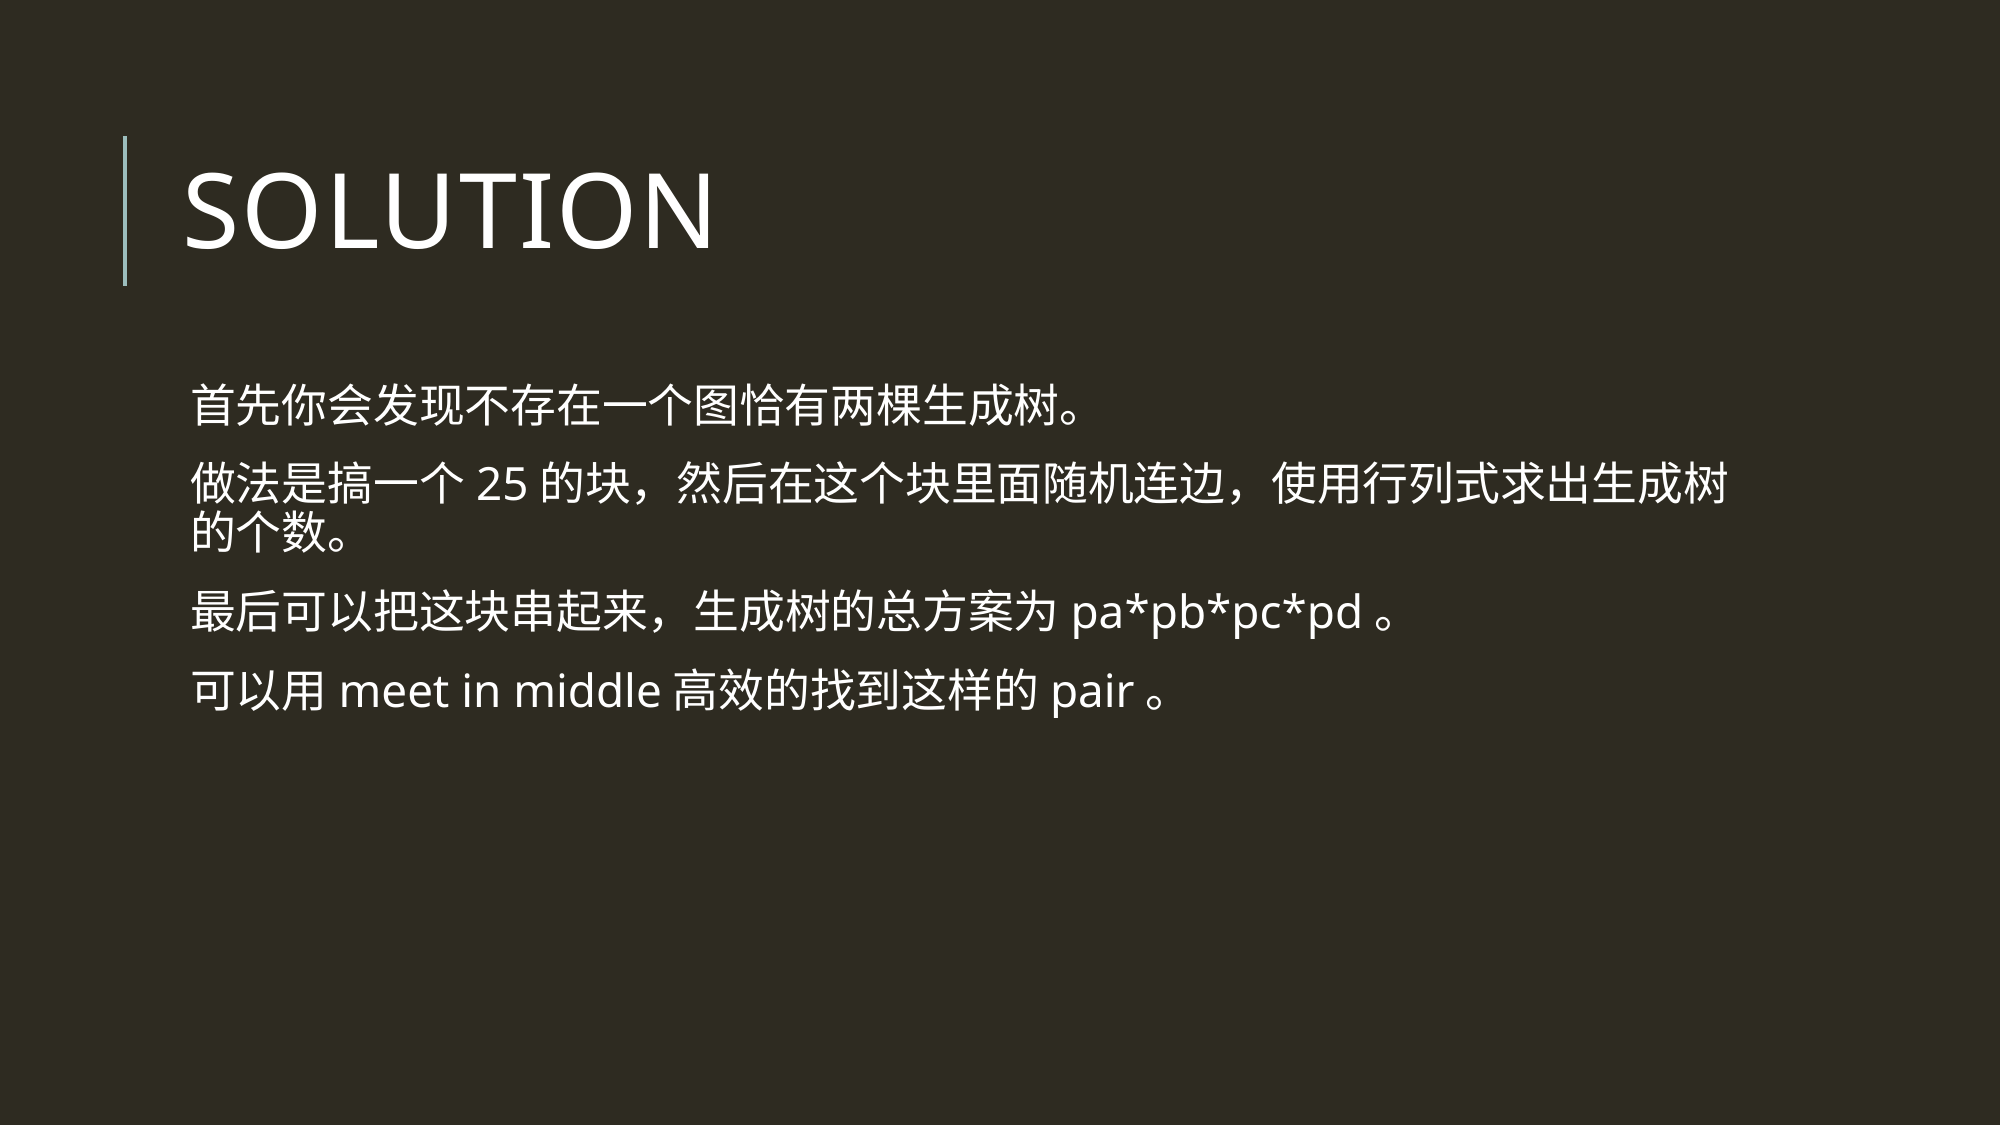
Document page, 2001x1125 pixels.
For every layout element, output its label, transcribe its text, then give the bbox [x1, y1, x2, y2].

title Solution [168, 96, 1763, 342]
list 首先你会发现不存在一个图恰有两棵生成树。 做法是搞一个25的块，然后在这个块里面随机连边，使用行列式求出生成树的个数。 最后可以把这块串起来，生成树的总方案为pa*pb*pc*pd。 可以用meet in middle高效的找到这样的pair。 [168, 375, 1763, 1035]
